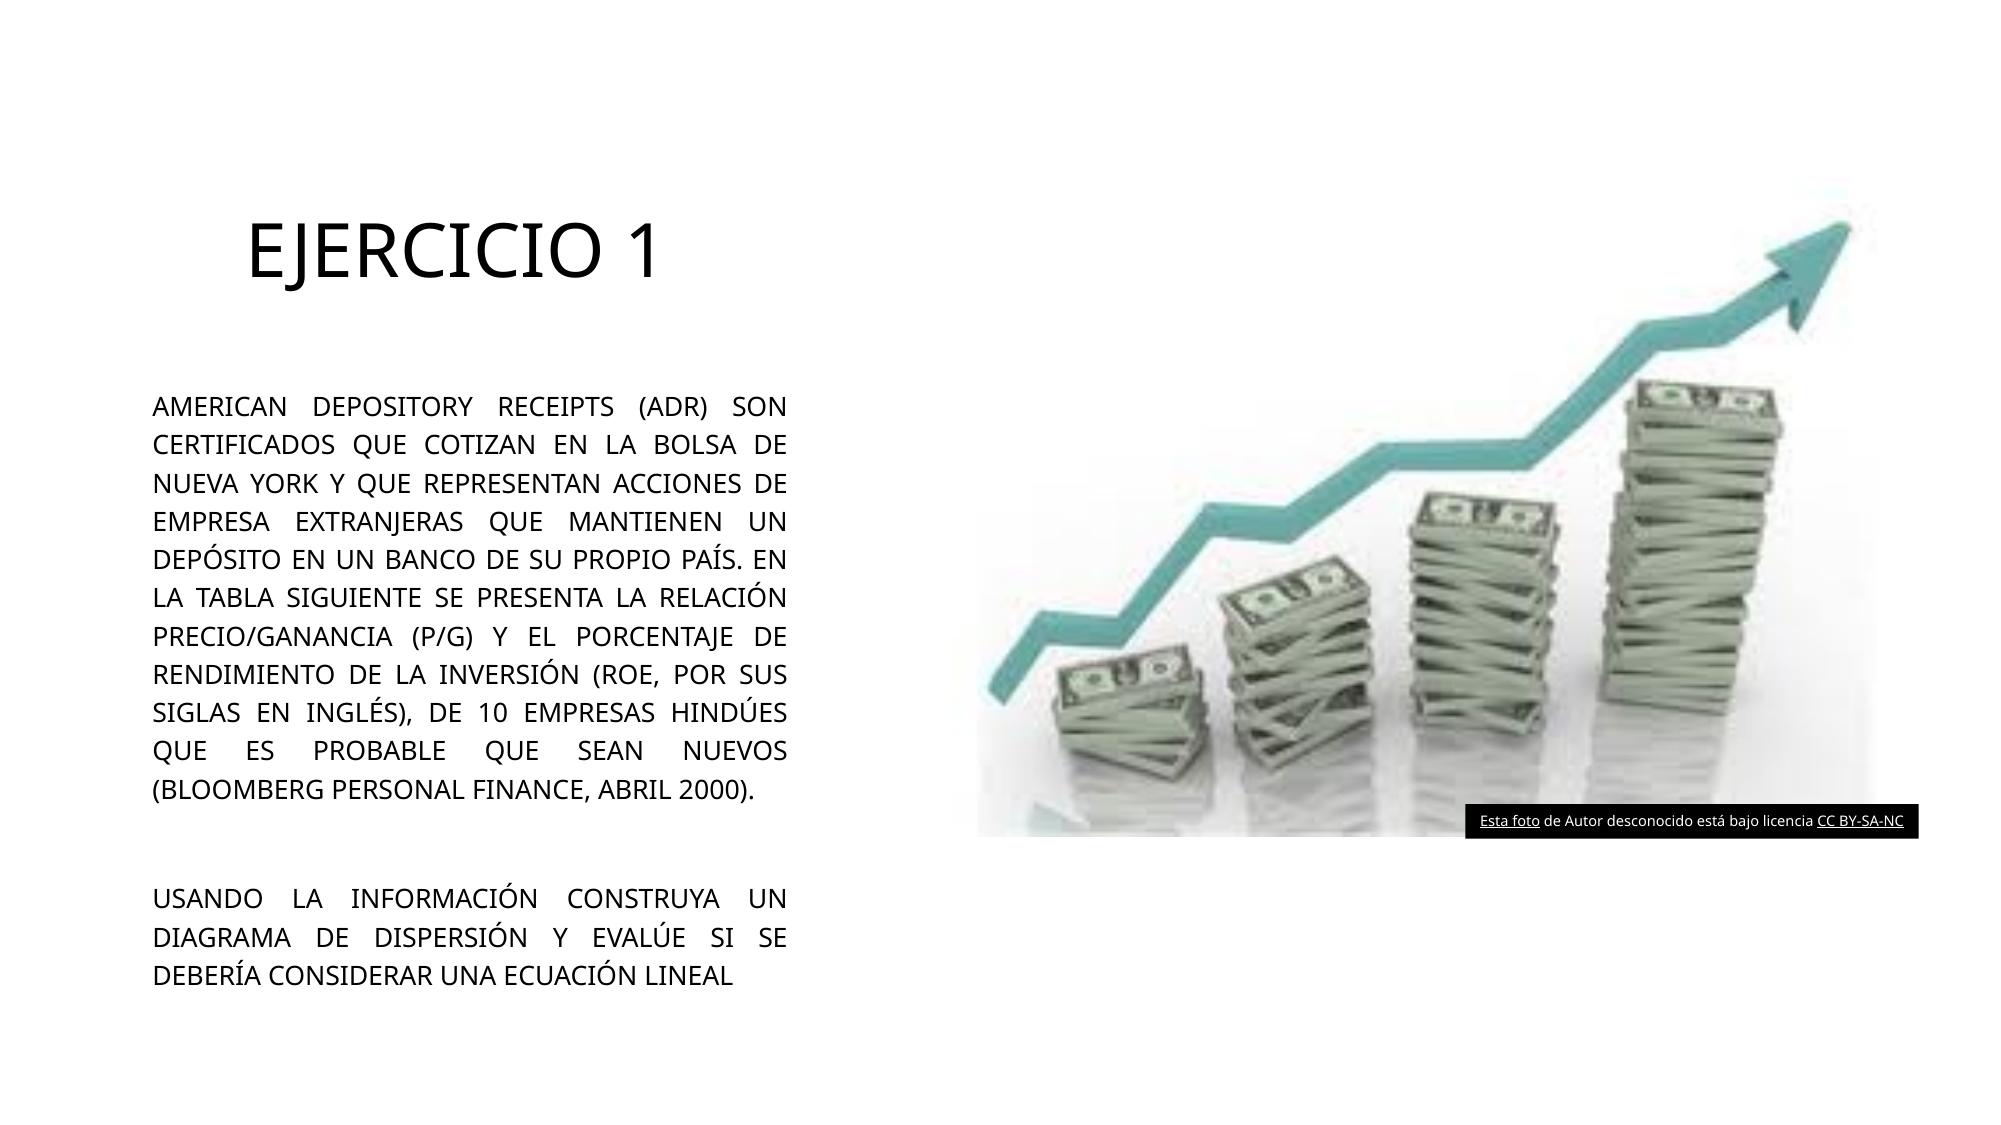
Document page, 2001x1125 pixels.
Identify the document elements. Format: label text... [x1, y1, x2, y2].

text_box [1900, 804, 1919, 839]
title Ejercicio 1 [137, 105, 776, 376]
list American Depository Receipts (ADR) son certificados que cotizan en la bolsa de Nueva York y que representan acciones de empresa extranjeras que mantienen un depósito en un banco de su propio país. En la tabla siguiente se presenta la relación precio/ganancia (P/G) y el porcentaje de rendimiento de la inversión (ROE, por sus siglas en inglés), de 10 empresas hindúes que es probable que sean nuevos (Bloomberg Personal Finance, abril 2000). Usando la información construya un diagrama de dispersión y evalúe si se debería considerar una ecuación lineal [137, 376, 803, 1014]
picture [0, 0, 2000, 1125]
